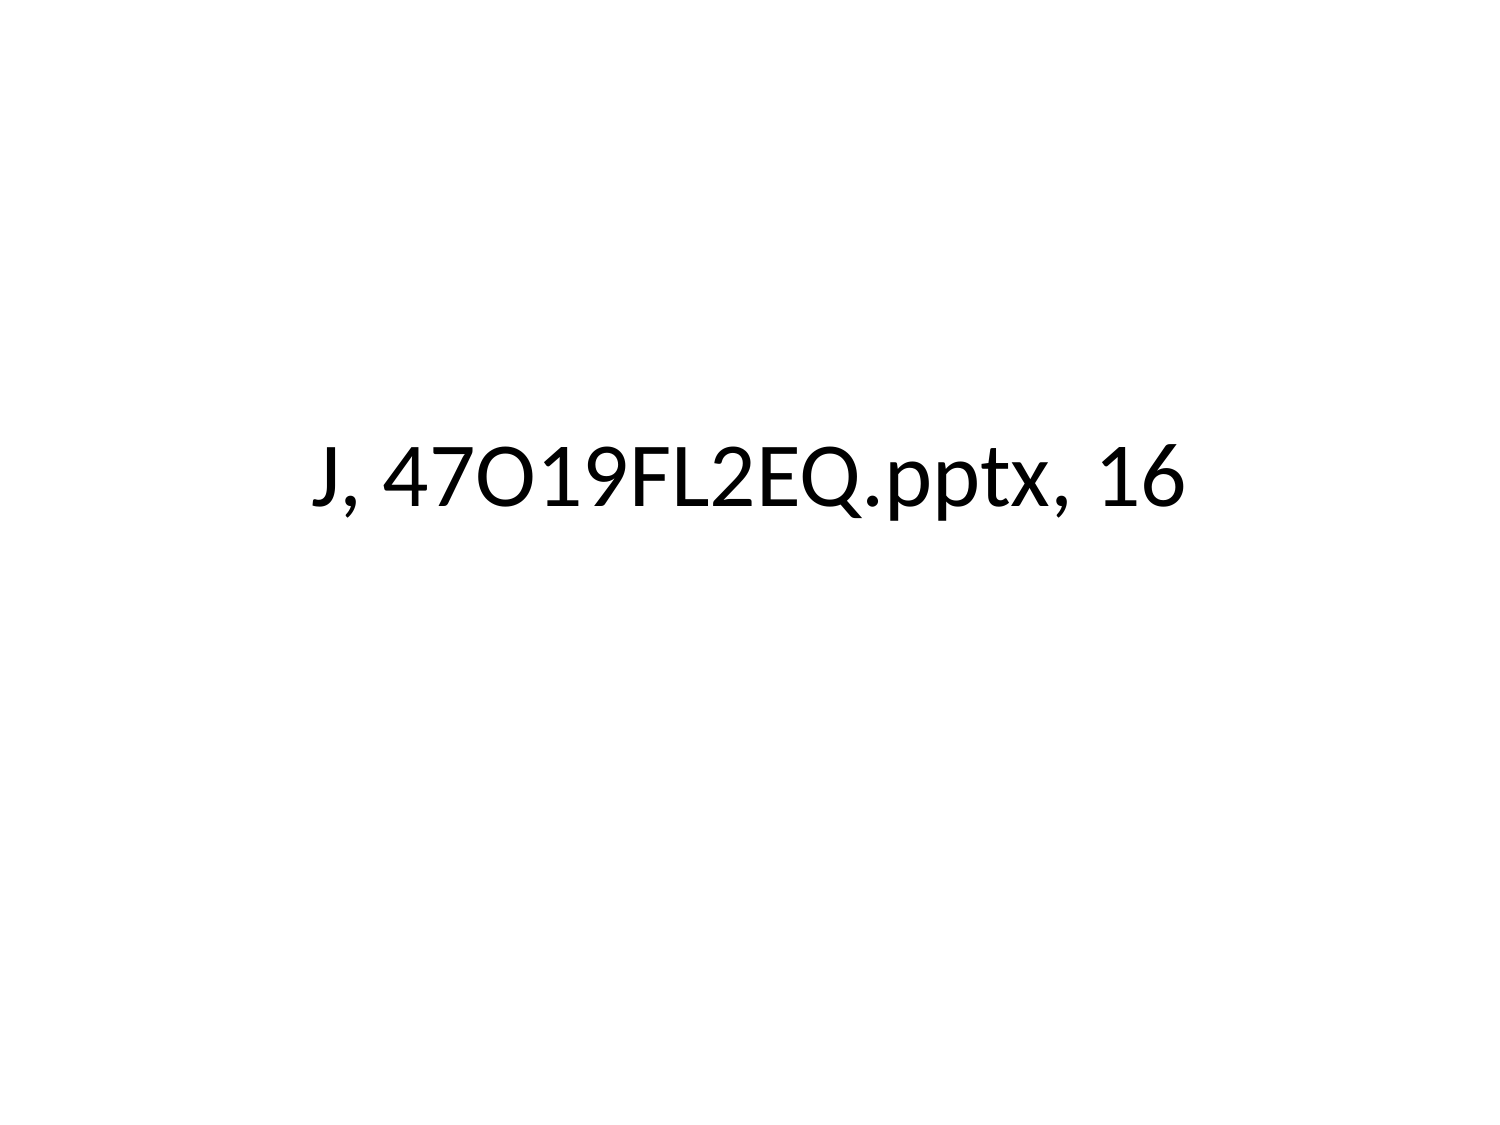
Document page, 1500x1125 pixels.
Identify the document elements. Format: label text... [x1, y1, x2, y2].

title J, 47O19FL2EQ.pptx, 16 [112, 349, 1388, 591]
